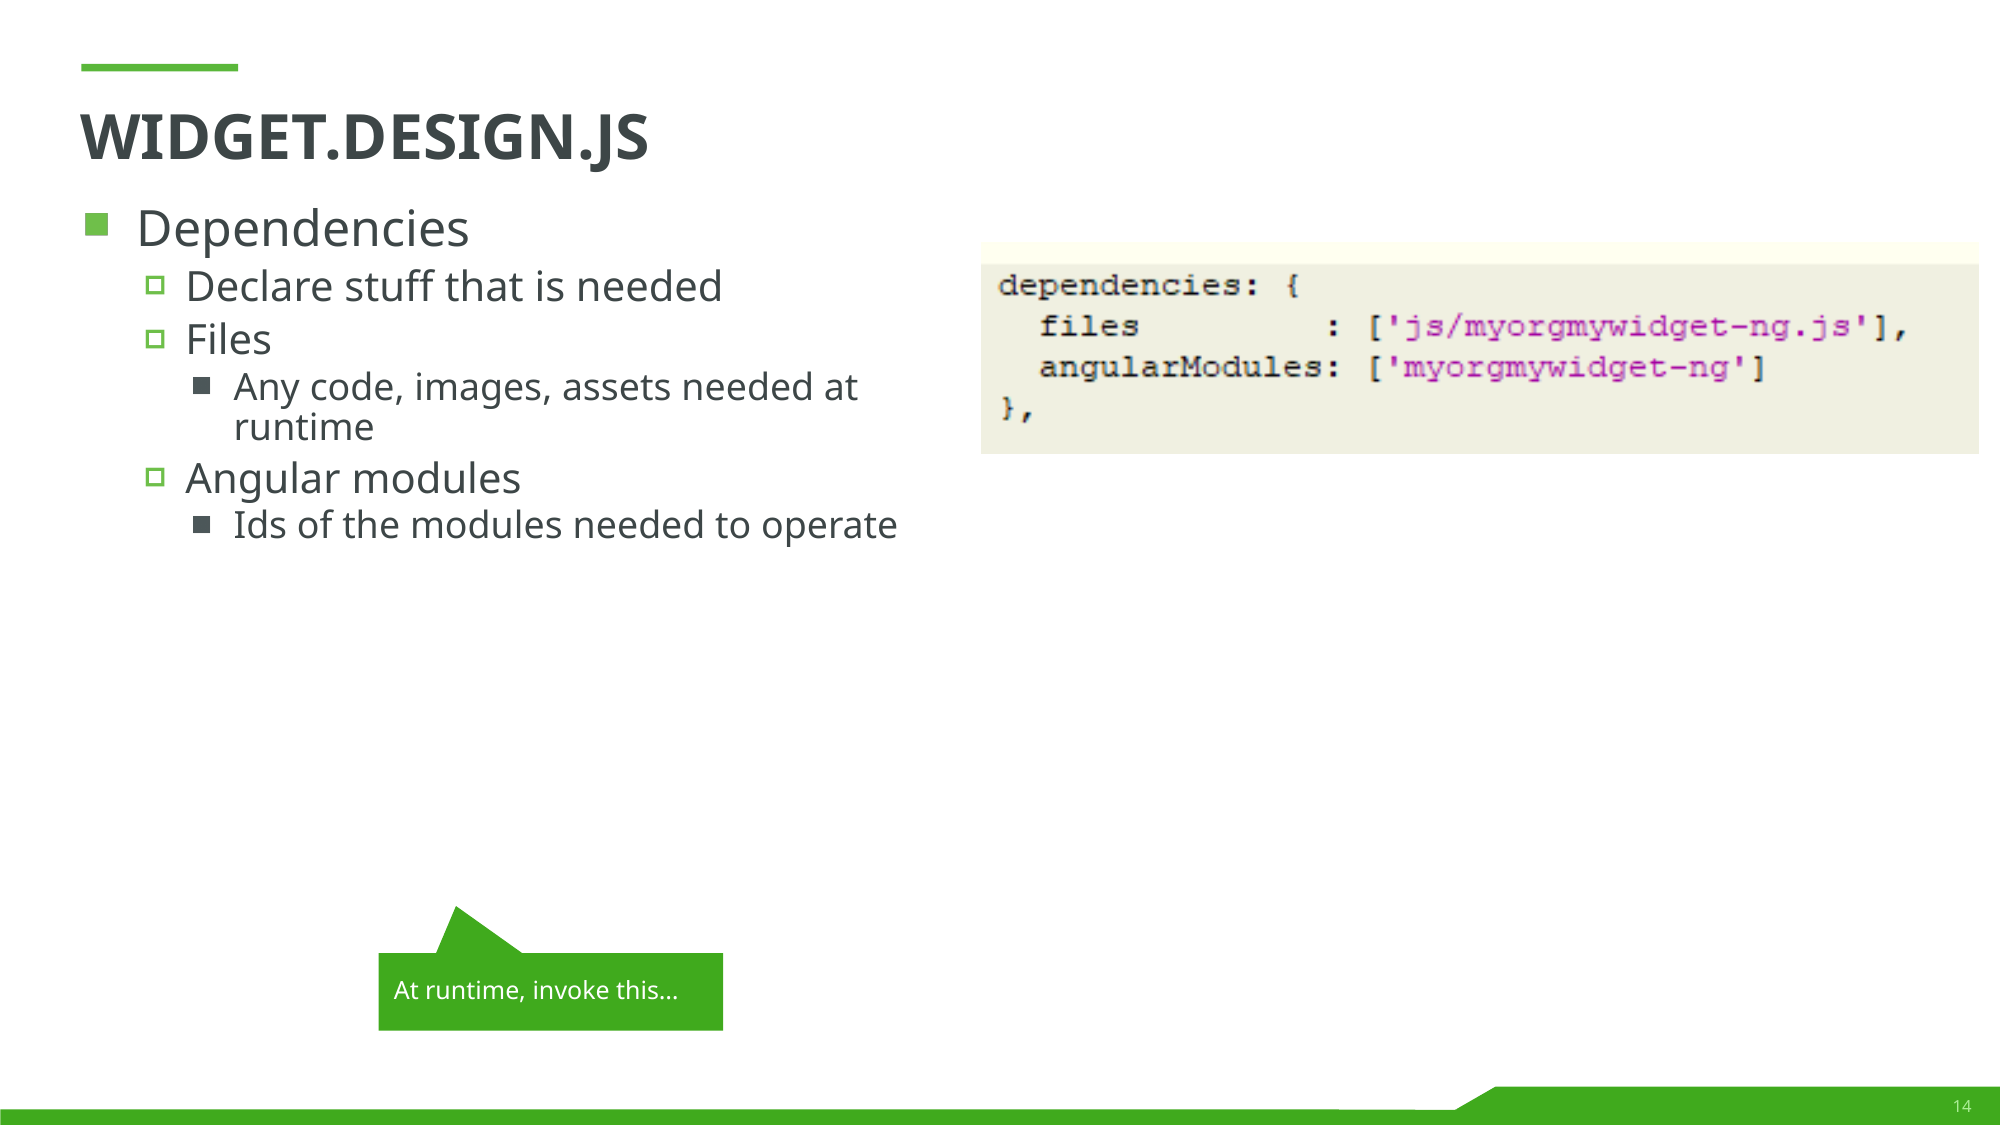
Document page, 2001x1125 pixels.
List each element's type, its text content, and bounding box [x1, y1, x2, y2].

picture [140, 462, 170, 492]
picture [140, 270, 170, 300]
picture [980, 242, 1979, 454]
picture [188, 372, 215, 399]
picture [140, 324, 170, 354]
text_box At runtime, invoke this… [376, 904, 726, 1033]
list Dependencies Declare stuff that is needed Files Any code, images, assets needed at runtime Angular modules Ids of the modules needed to operate [80, 203, 931, 954]
title Widget.design.js [80, 111, 1851, 172]
picture [80, 209, 116, 245]
picture [188, 511, 215, 538]
